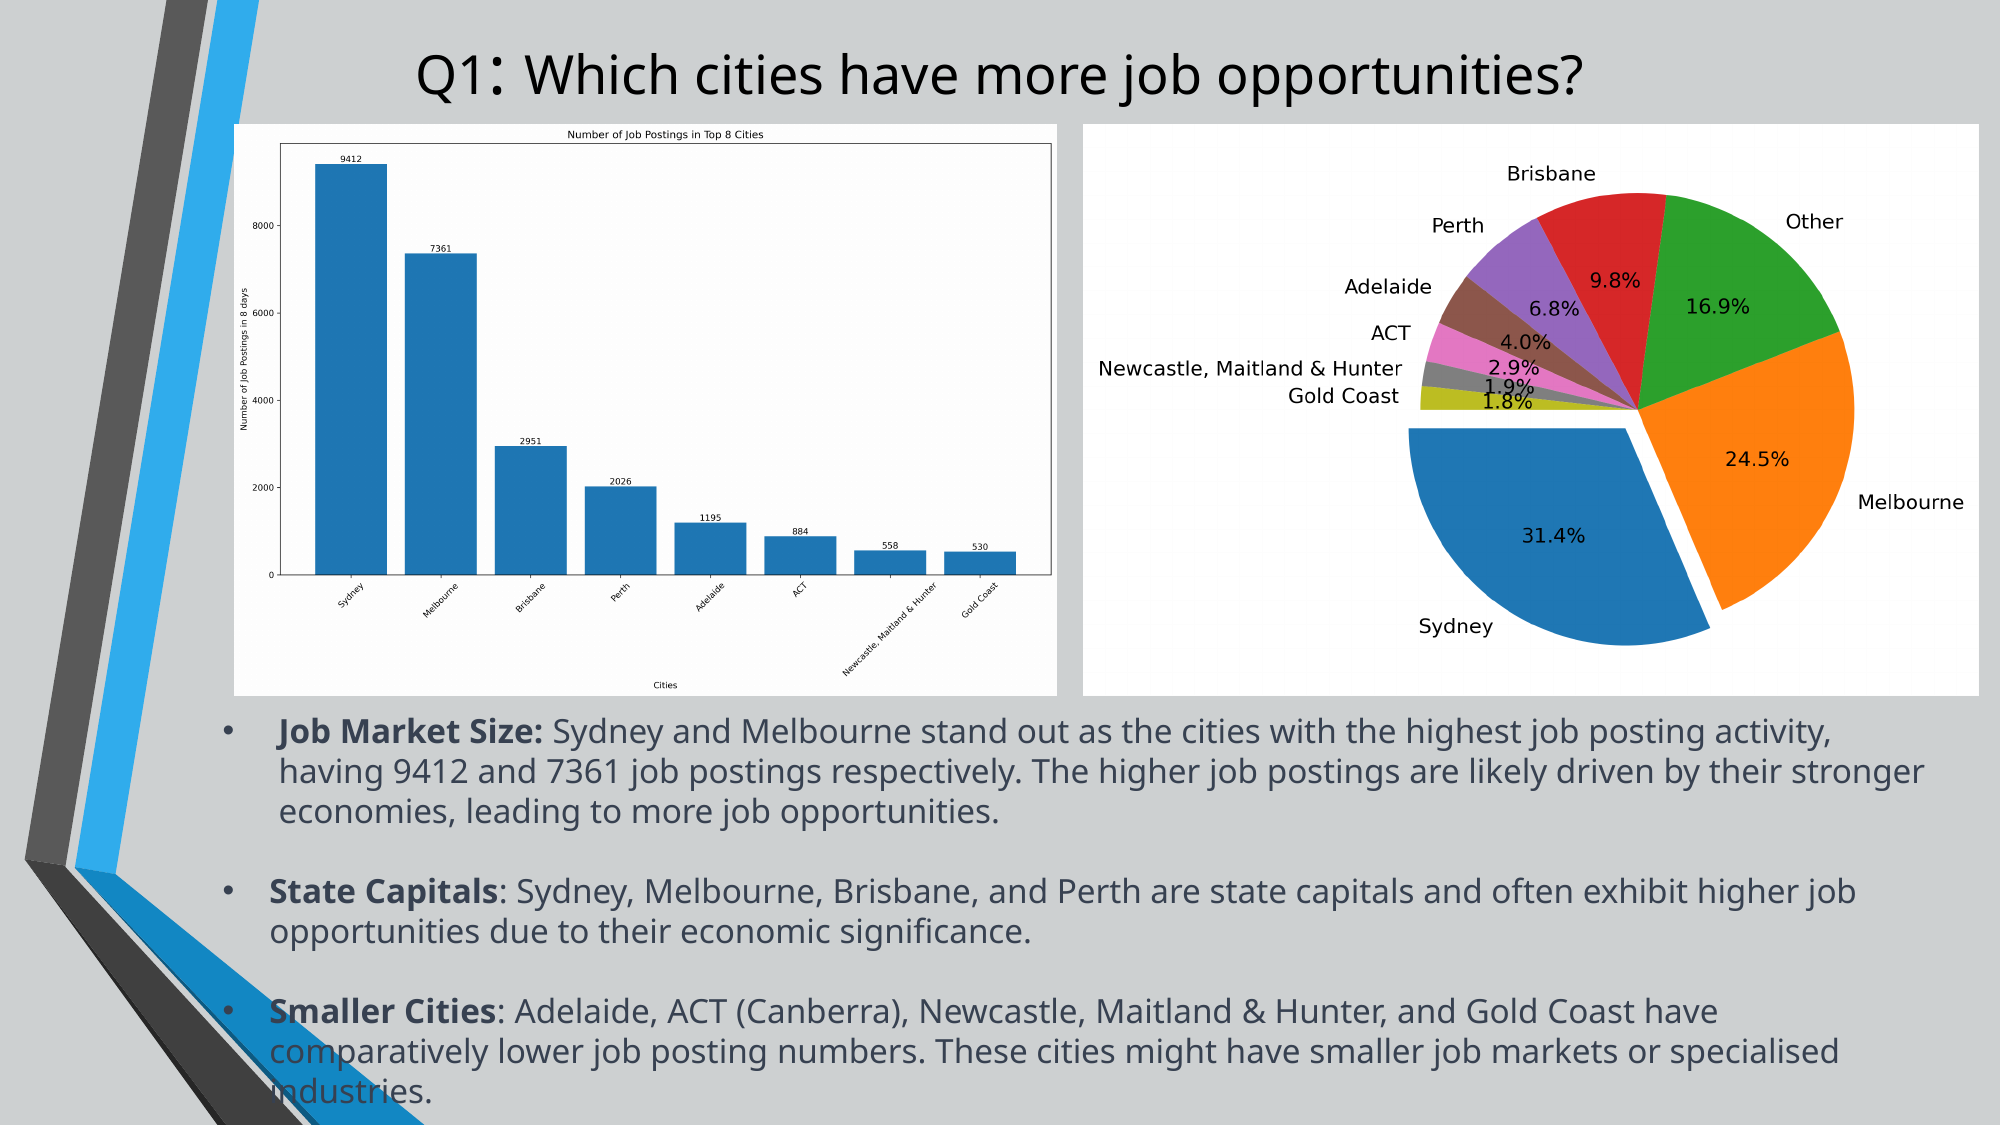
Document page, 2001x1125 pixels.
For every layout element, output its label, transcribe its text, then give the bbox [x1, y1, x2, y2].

picture [1082, 124, 1979, 696]
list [233, 124, 1057, 696]
title Q1: Which cities have more job opportunities? [302, 0, 1698, 135]
text_box Job Market Size: Sydney and Melbourne stand out as the cities with the highest job posting activity, having 9412 and 7361 job postings respectively. The higher job postings are likely driven by their stronger economies, leading to more job opportunities. State Capitals: Sydney, Melbourne, Brisbane, and Perth are state capitals and often exhibit higher job opportunities due to their economic significance. Smaller Cities: Adelaide, ACT (Canberra), Newcastle, Maitland & Hunter, and Gold Coast have comparatively lower job posting numbers. These cities might have smaller job markets or specialised industries. [207, 703, 1959, 1125]
